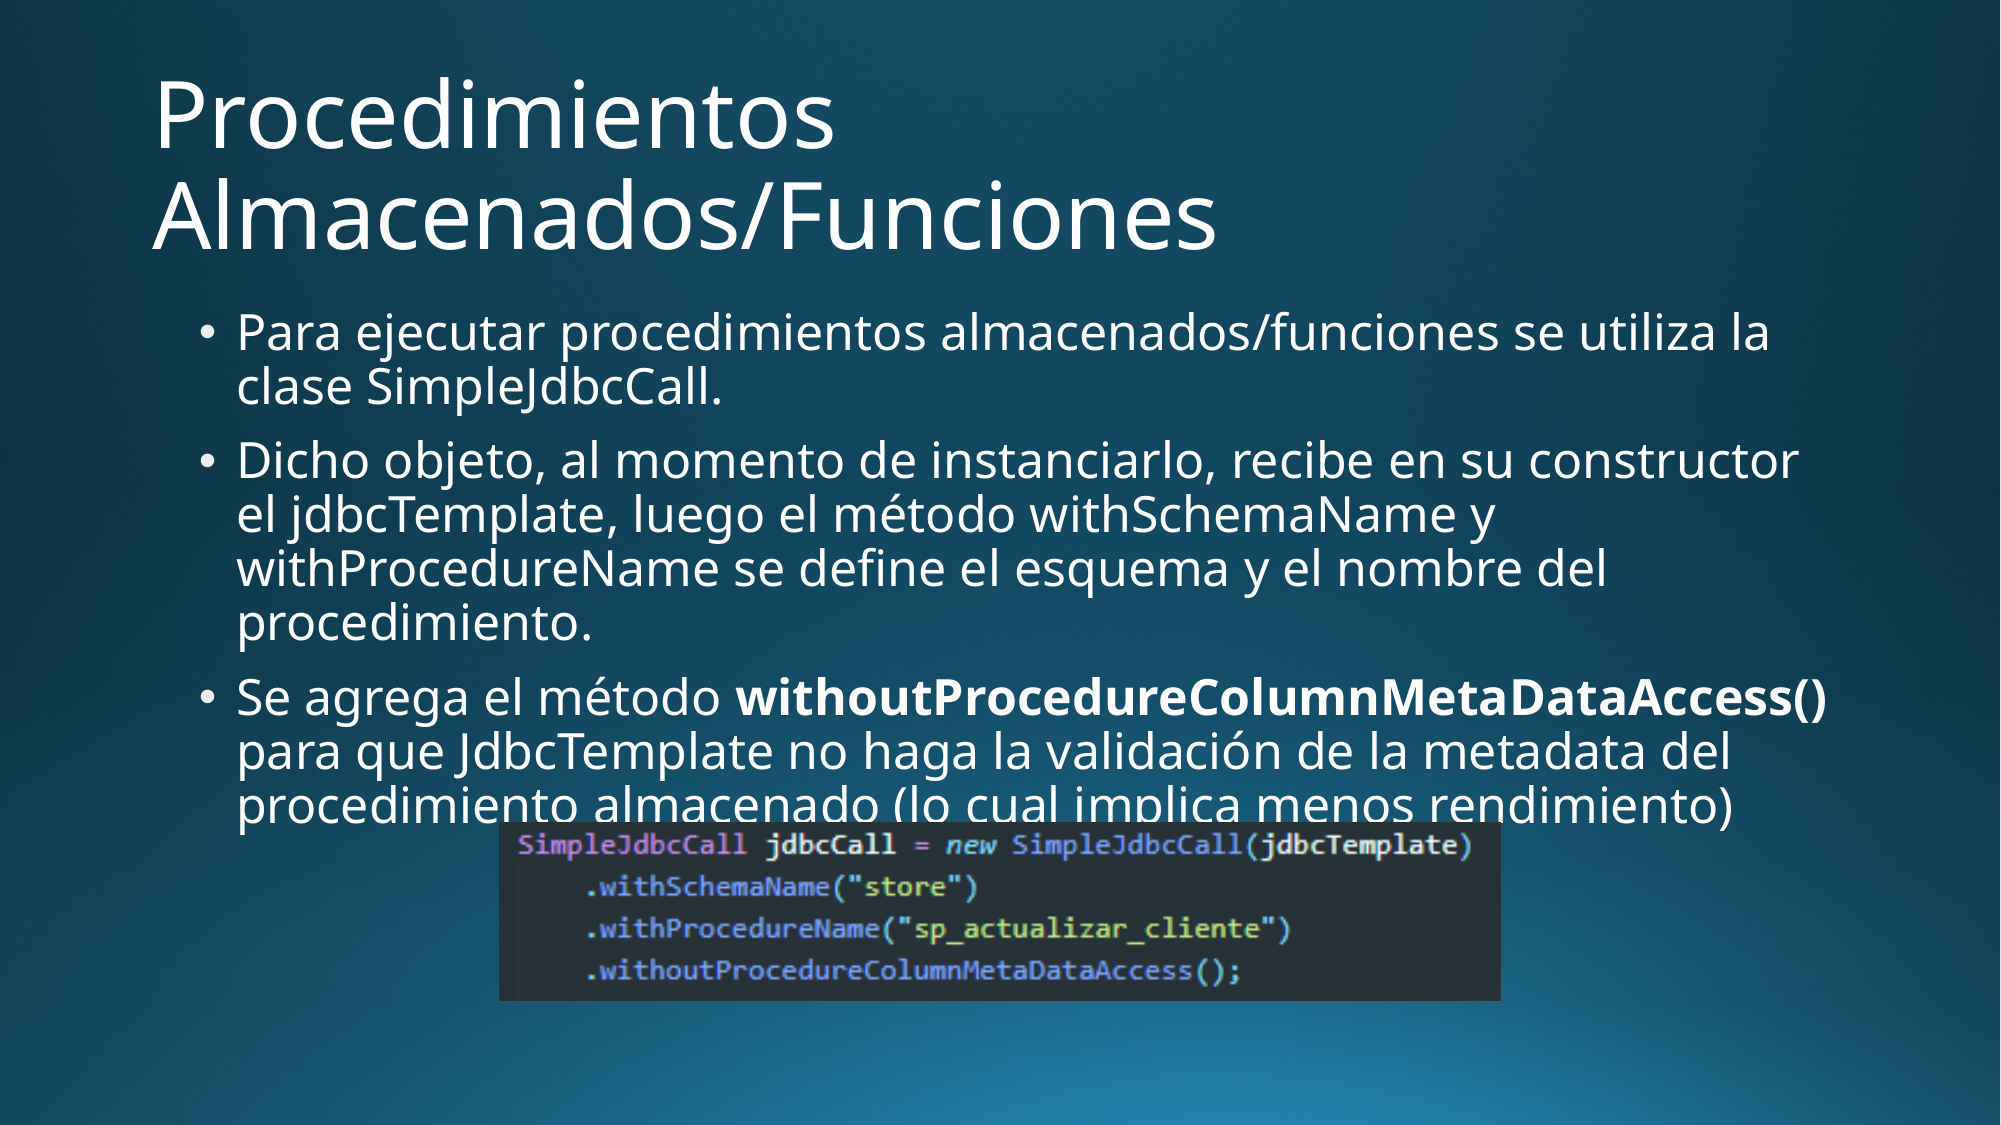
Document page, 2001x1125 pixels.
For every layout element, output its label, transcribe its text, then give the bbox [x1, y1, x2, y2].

picture [0, 0, 2001, 1125]
title Procedimientos Almacenados/Funciones [137, 59, 1863, 278]
list Para ejecutar procedimientos almacenados/funciones se utiliza la clase SimpleJdbcCall. Dicho objeto, al momento de instanciarlo, recibe en su constructor el jdbcTemplate, luego el método withSchemaName y withProcedureName se define el esquema y el nombre del procedimiento. Se agrega el método withoutProcedureColumnMetaDataAccess() para que JdbcTemplate no haga la validación de la metadata del procedimiento almacenado (lo cual implica menos rendimiento) [183, 299, 1863, 1014]
